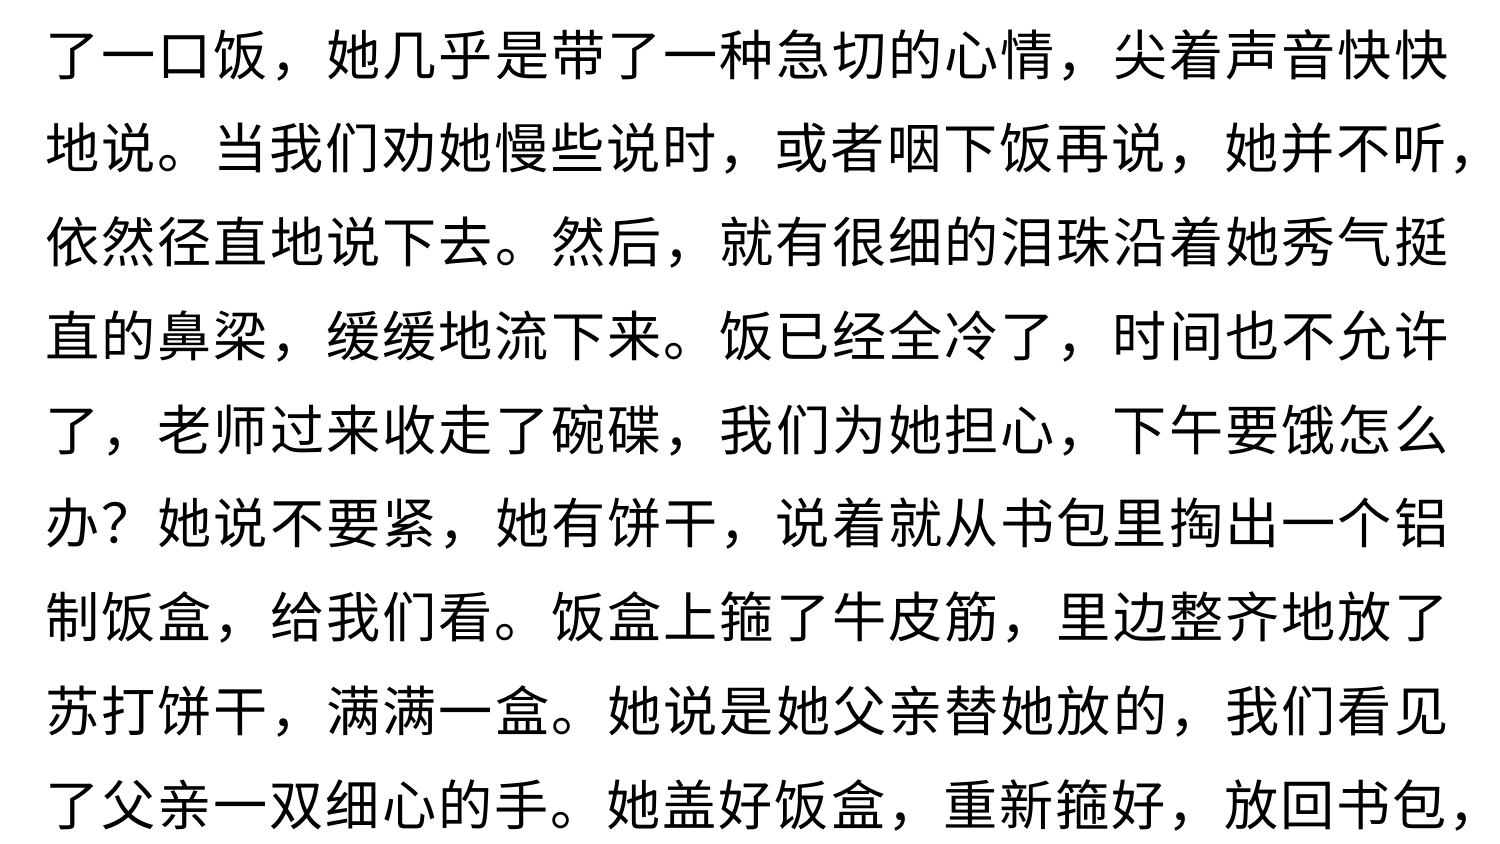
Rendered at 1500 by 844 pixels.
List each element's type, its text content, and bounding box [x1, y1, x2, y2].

text_box 了一口饭，她几乎是带了一种急切的心情，尖着声音快快地说。当我们劝她慢些说时，或者咽下饭再说，她并不听，依然径直地说下去。然后，就有很细的泪珠沿着她秀气挺直的鼻梁，缓缓地流下来。饭已经全冷了，时间也不允许了，老师过来收走了碗碟，我们为她担心，下午要饿怎么办？她说不要紧，她有饼干，说着就从书包里掏出一个铝制饭盒，给我们看。饭盒上箍了牛皮筋，里边整齐地放了苏打饼干，满满一盒。她说是她父亲替她放的，我们看见了父亲一双细心的手。她盖好饭盒，重新箍好，放回书包， [30, 0, 1464, 844]
